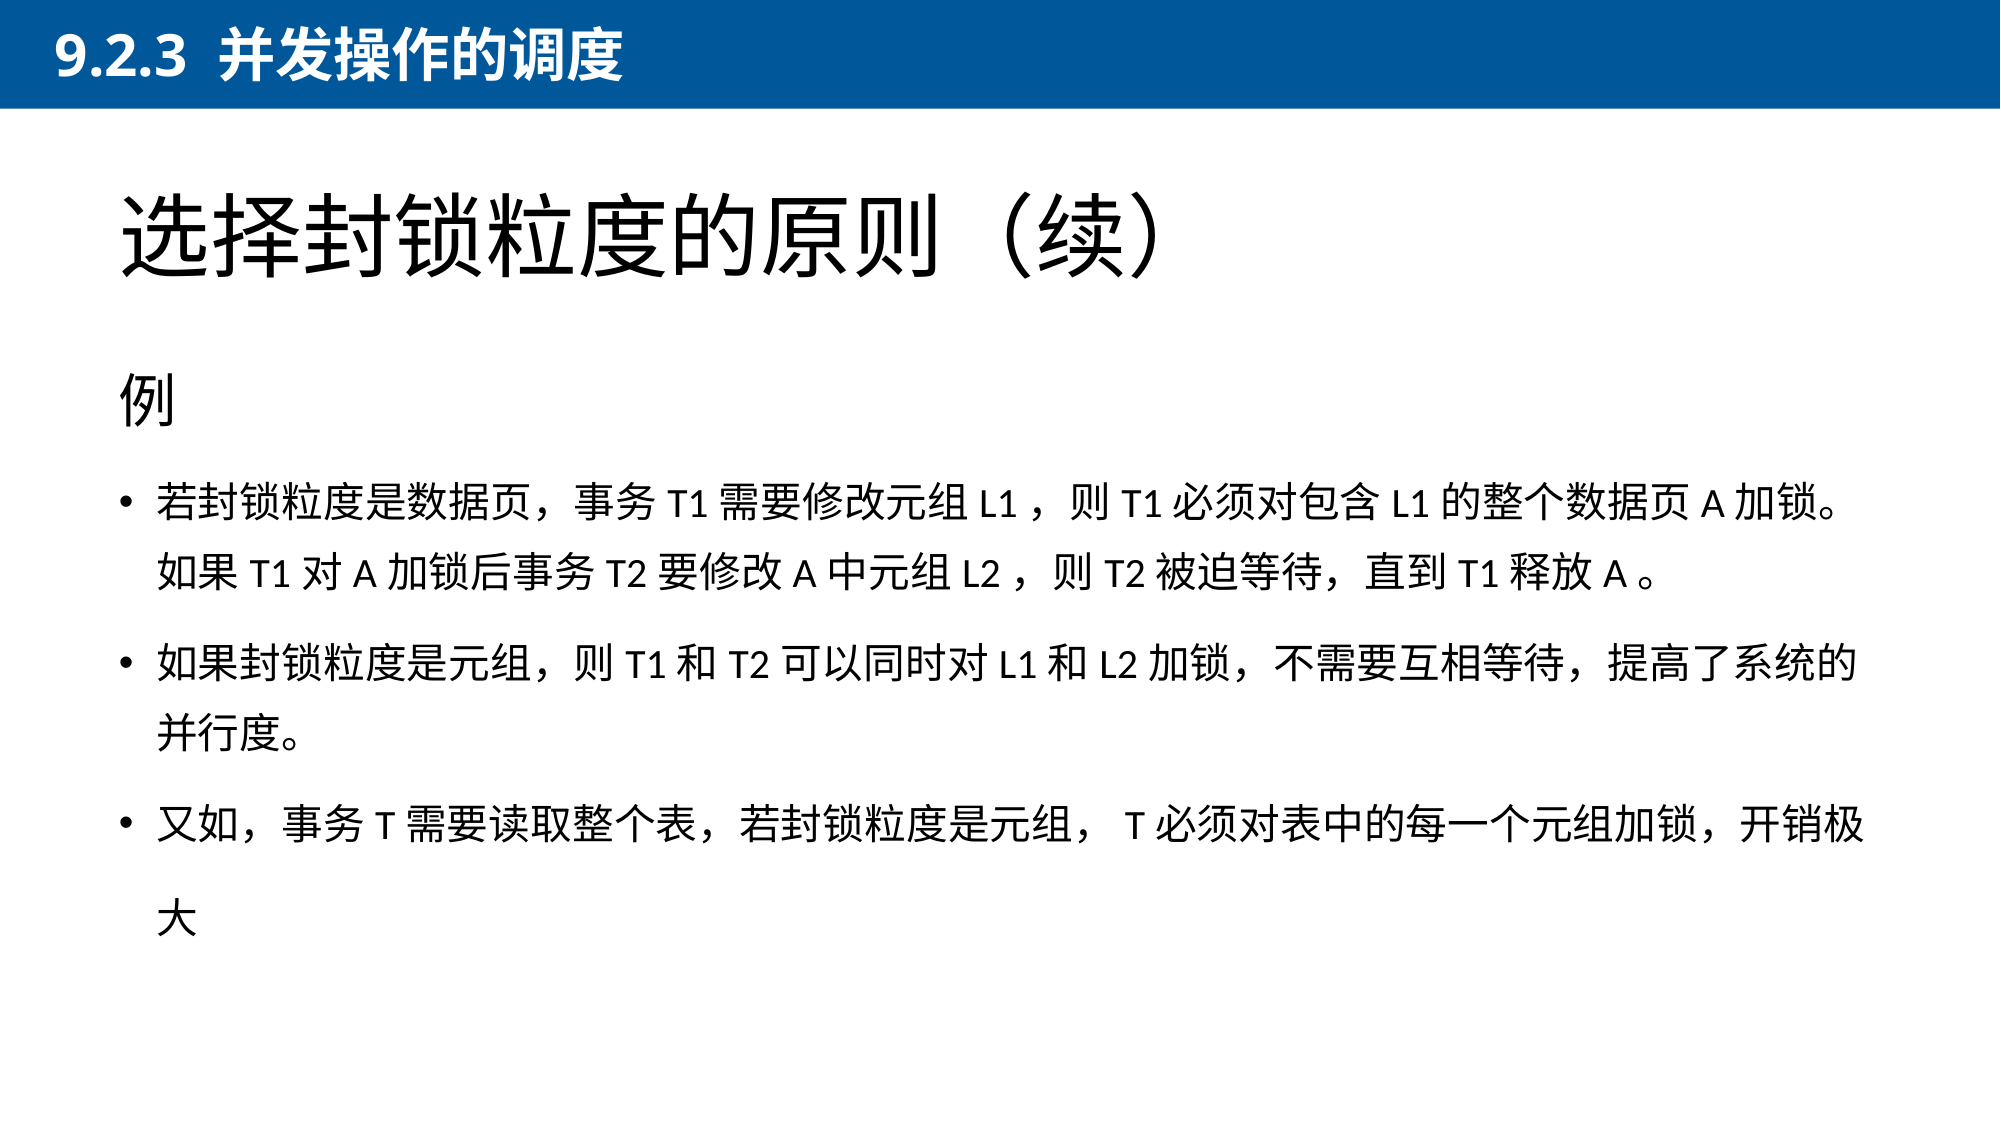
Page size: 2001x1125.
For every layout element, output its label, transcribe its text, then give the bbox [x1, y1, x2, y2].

text_box 9.2.3 并发操作的调度 [40, 10, 870, 96]
text_box 选择封锁粒度的原则（续） [103, 147, 1892, 335]
text_box 例 若封锁粒度是数据页，事务T1需要修改元组L1，则T1必须对包含L1的整个数据页A加锁。如果T1对A加锁后事务T2要修改A中元组L2，则T2被迫等待，直到T1释放A。 如果封锁粒度是元组，则T1和T2可以同时对L1和L2加锁，不需要互相等待，提高了系统的并行度。 又如，事务T需要读取整个表，若封锁粒度是元组，T必须对表中的每一个元组加锁，开销极大 [103, 364, 1892, 1108]
text_box [0, 0, 2000, 109]
